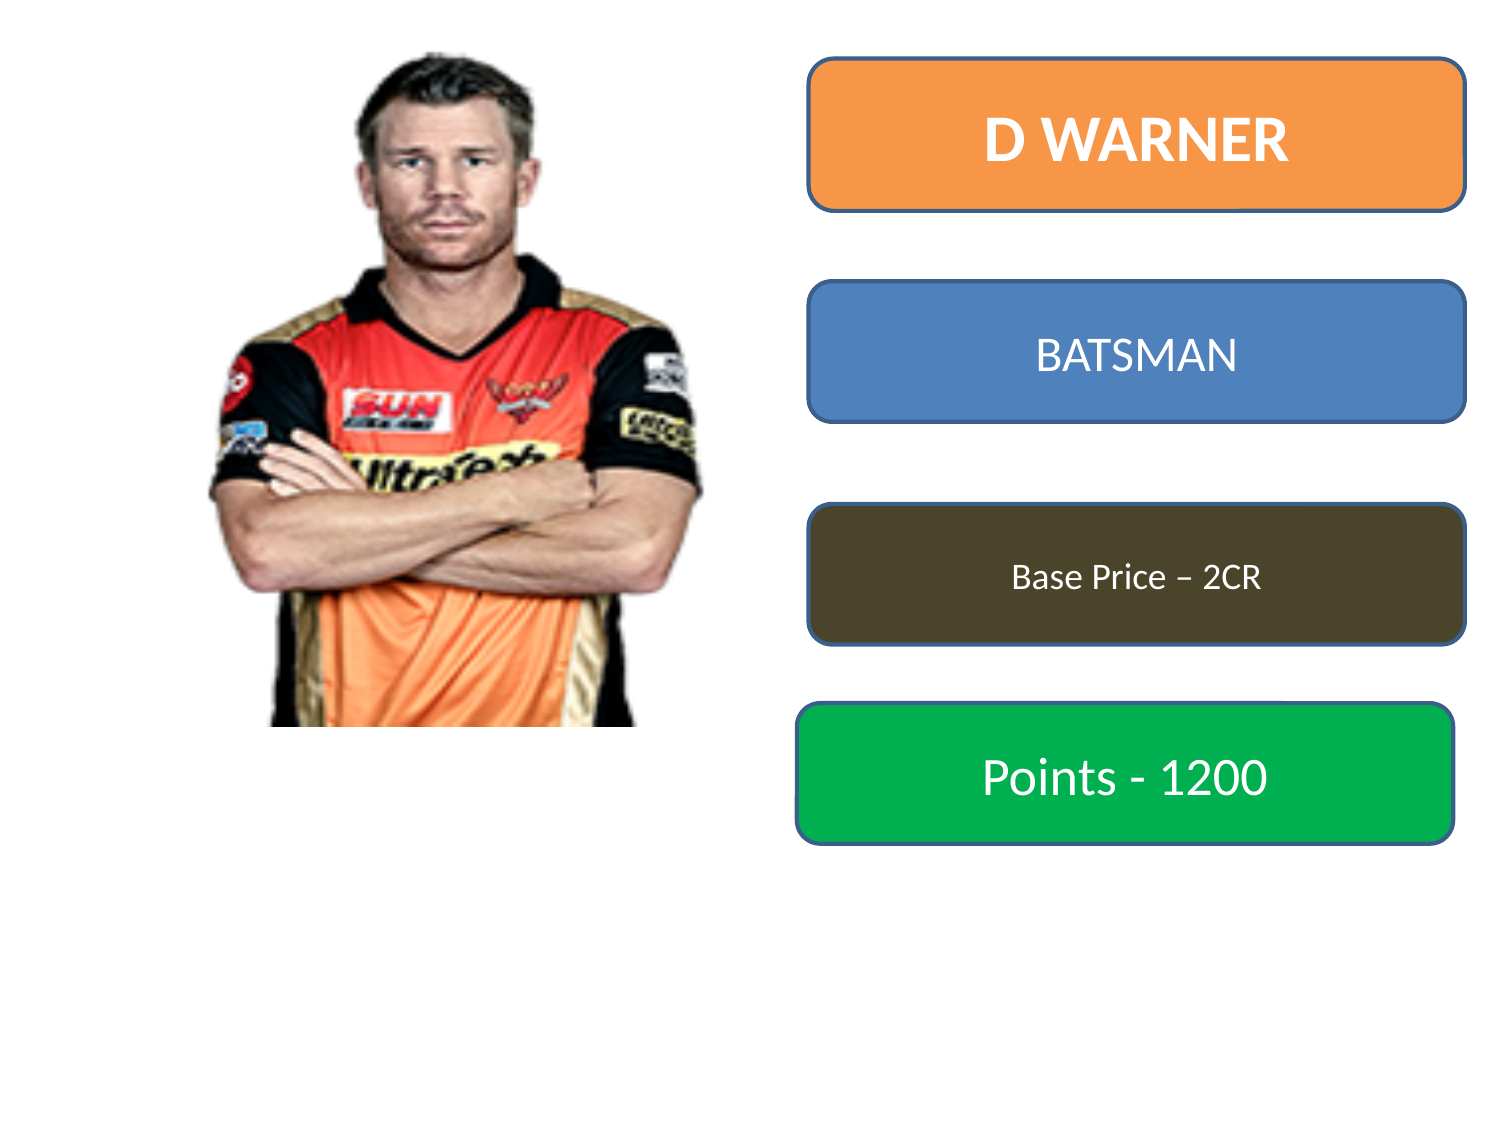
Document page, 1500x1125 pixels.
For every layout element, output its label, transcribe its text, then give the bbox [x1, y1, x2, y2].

text_box Points - 1200 [794, 700, 1456, 846]
text_box D WARNER [872, 56, 1467, 213]
picture [34, 46, 868, 727]
text_box BATSMAN [872, 279, 1467, 424]
text_box Base Price – 2CR [872, 501, 1467, 647]
